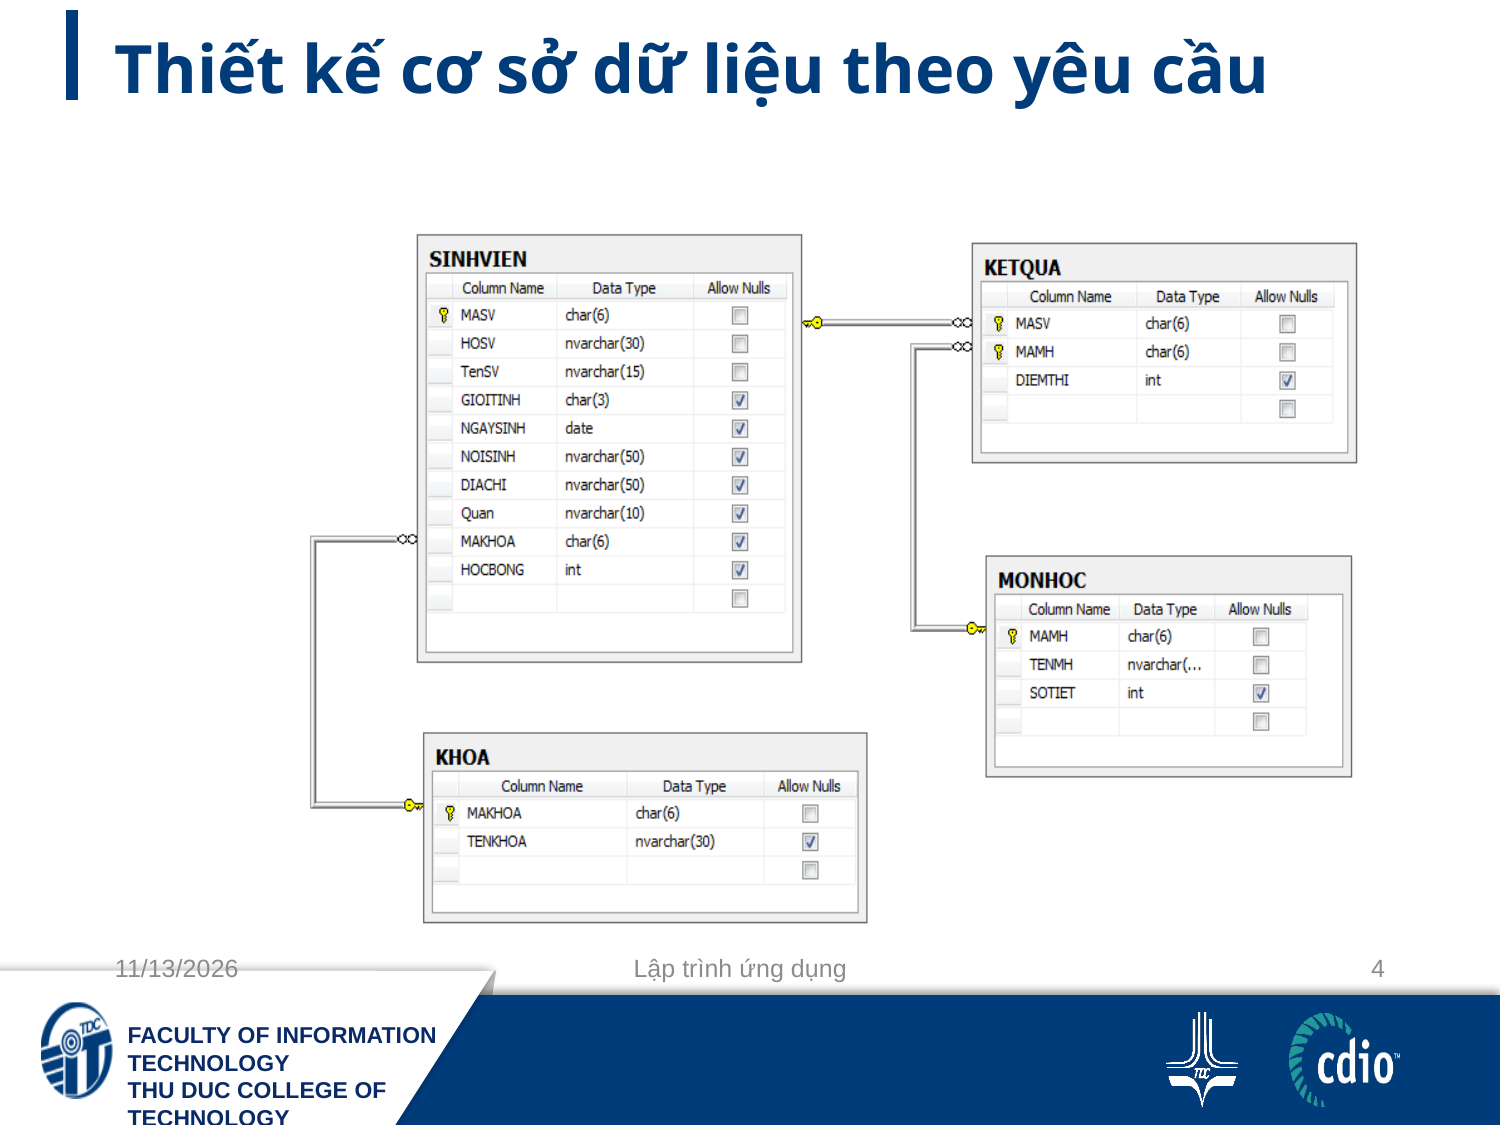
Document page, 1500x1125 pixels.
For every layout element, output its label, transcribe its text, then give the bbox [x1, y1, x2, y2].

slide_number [99, 937, 438, 998]
picture [163, 1090, 170, 1096]
picture [41, 1001, 340, 1099]
slide_number 4 [1062, 937, 1400, 998]
title Thiết kế cơ sở dữ liệu theo yêu cầu [99, 5, 1450, 138]
picture [274, 199, 1400, 932]
picture [1289, 1013, 1400, 1107]
footer Lập trình ứng dụng [487, 937, 994, 998]
picture [1166, 1012, 1238, 1109]
picture [257, 1090, 266, 1096]
picture [202, 1090, 209, 1096]
picture [318, 1090, 327, 1096]
